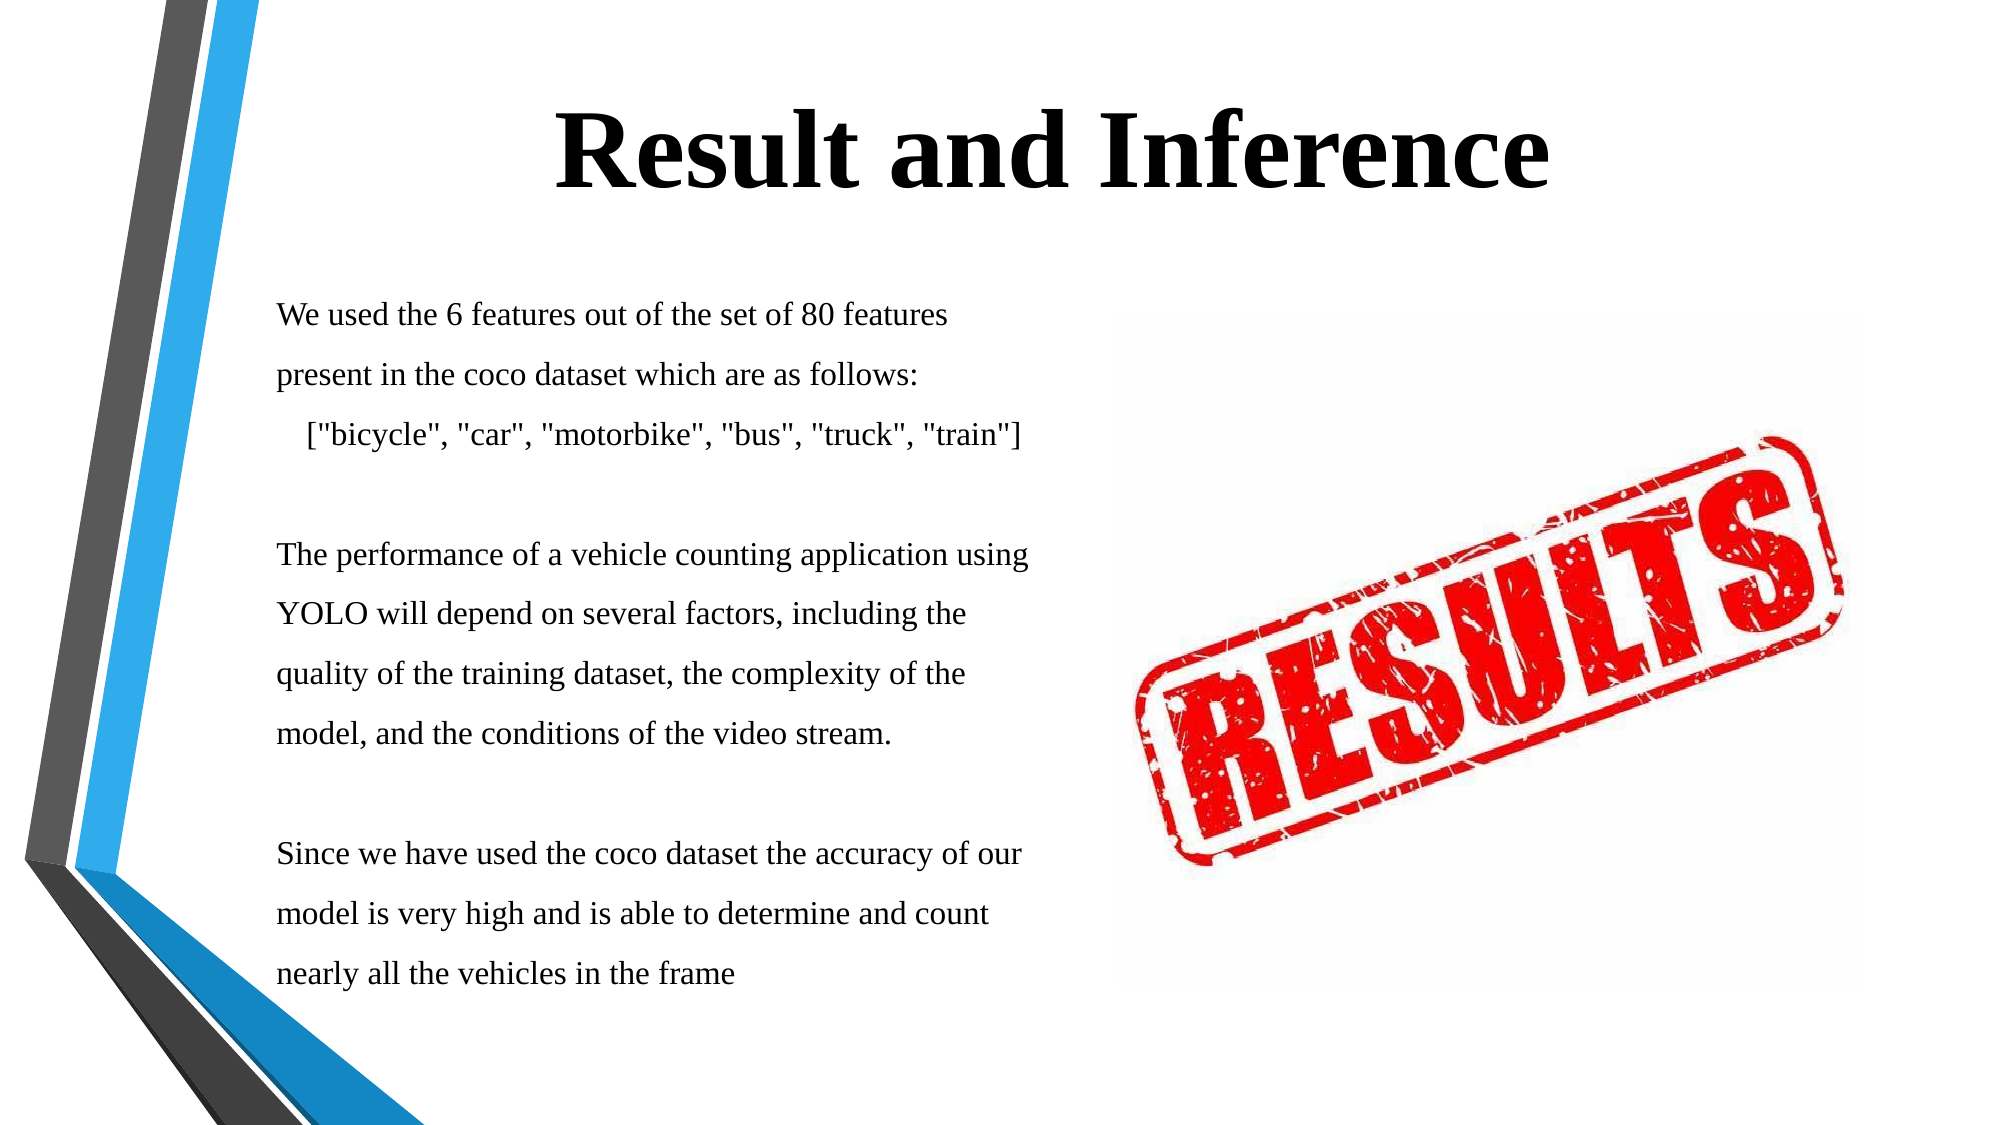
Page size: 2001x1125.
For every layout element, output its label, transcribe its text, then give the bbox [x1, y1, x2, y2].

picture [1115, 317, 1863, 986]
text_box We used the 6 features out of the set of 80 features present in the coco dataset which are as follows: ["bicycle", "car", "motorbike", "bus", "truck", "train"] The performance of a vehicle counting application using YOLO will depend on several factors, including the quality of the training dataset, the complexity of the model, and the conditions of the video stream. Since we have used the coco dataset the accuracy of our model is very high and is able to determine and count nearly all the vehicles in the frame [261, 265, 1068, 999]
text_box Result and Inference [528, 67, 1607, 218]
list [137, 514, 888, 1029]
